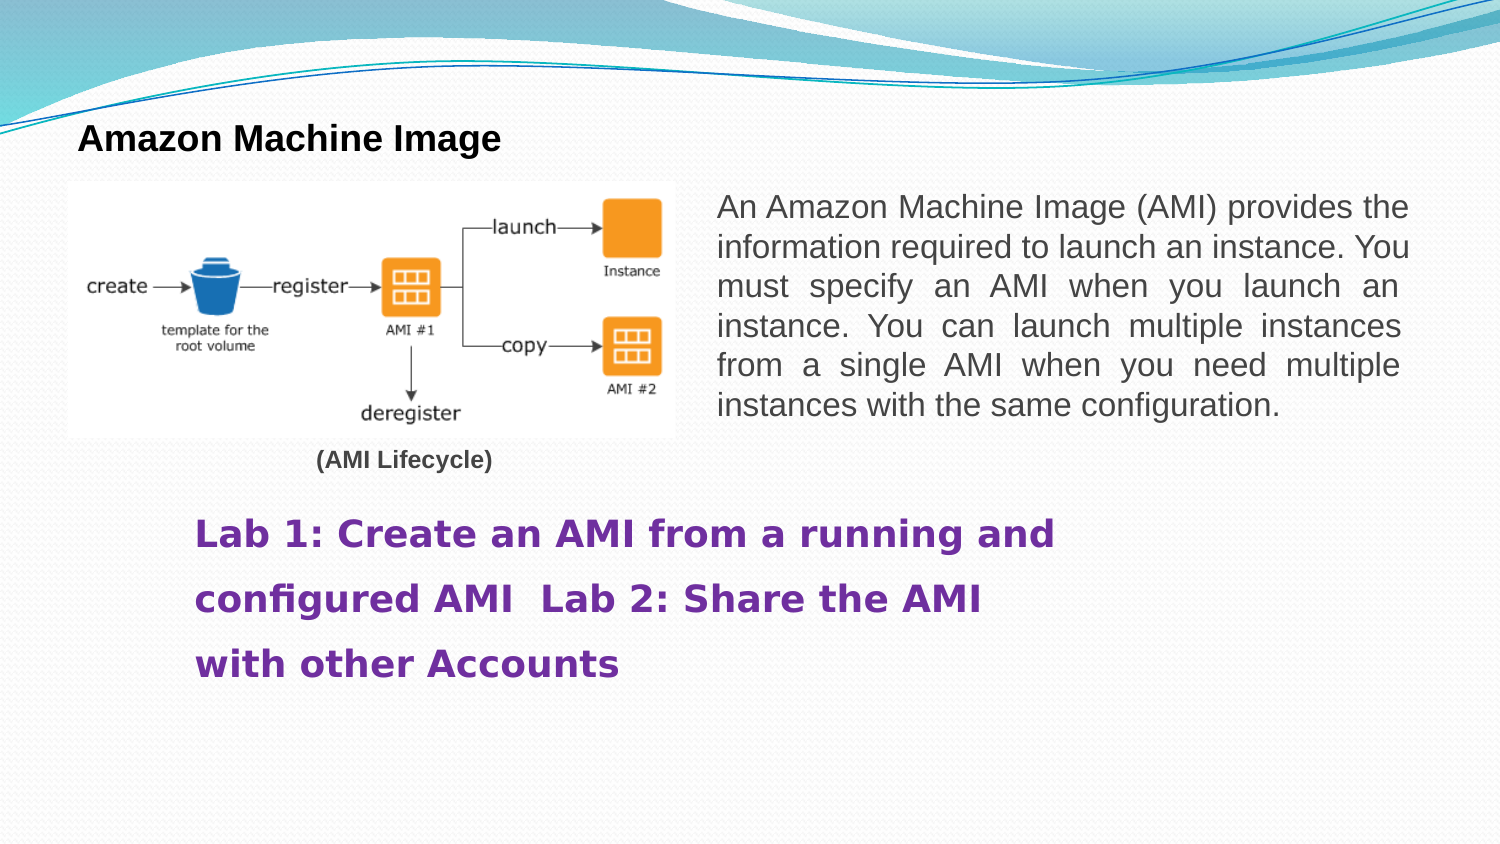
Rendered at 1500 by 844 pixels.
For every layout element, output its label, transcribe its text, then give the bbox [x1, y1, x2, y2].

text_box [67, 181, 676, 438]
text_box An Amazon Machine Image (AMI) provides the information required to launch an instance. You must specify an AMI when you launch an instance. You can launch multiple instances from a single AMI when you need multiple instances with the same configuration. [714, 184, 1422, 424]
text_box (AMI Lifecycle) [314, 441, 495, 474]
text_box Lab 1: Create an AMI from a running and configured AMI Lab 2: Share the AMI with other Accounts [192, 488, 1076, 685]
title Amazon Machine Image [75, 16, 504, 160]
